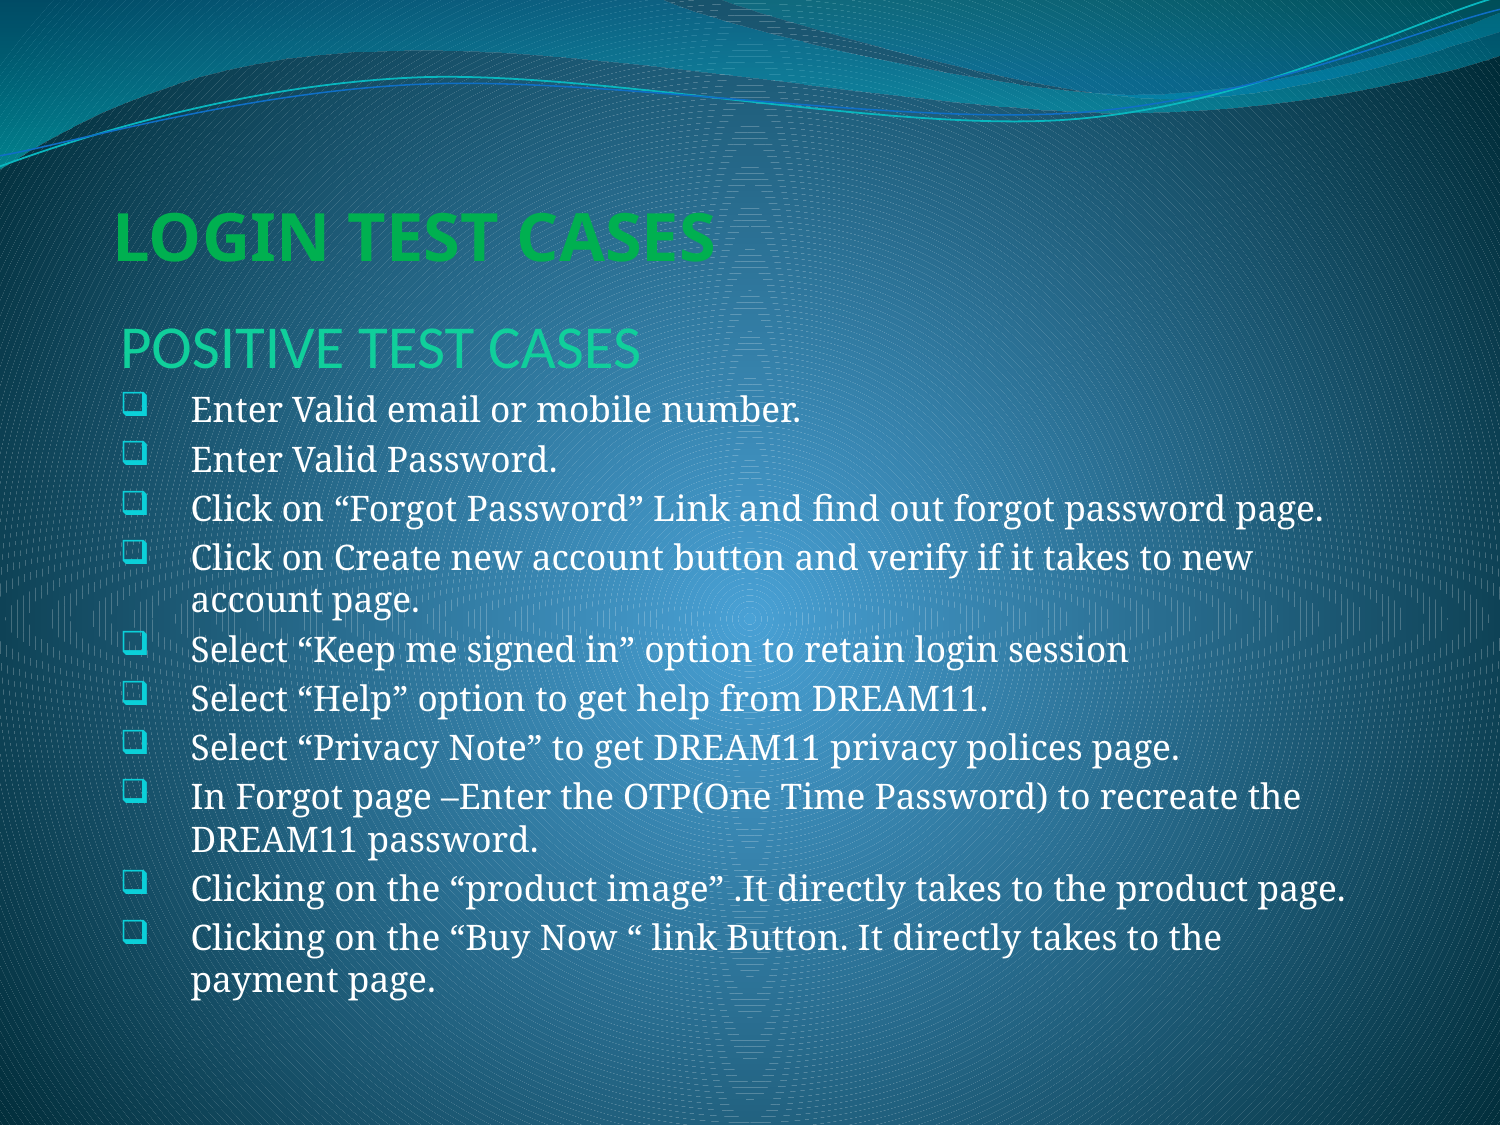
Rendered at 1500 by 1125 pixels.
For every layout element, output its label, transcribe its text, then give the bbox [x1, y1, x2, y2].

title LOGIN TEST CASES [112, 149, 1363, 275]
list POSITIVE TEST CASES Enter Valid email or mobile number. Enter Valid Password. Click on “Forgot Password” Link and find out forgot password page. Click on Create new account button and verify if it takes to new account page. Select “Keep me signed in” option to retain login session Select “Help” option to get help from DREAM11. Select “Privacy Note” to get DREAM11 privacy polices page. In Forgot page –Enter the OTP(One Time Password) to recreate the DREAM11 password. Clicking on the “product image” .It directly takes to the product page. Clicking on the “Buy Now “ link Button. It directly takes to the payment page. [112, 299, 1388, 1013]
